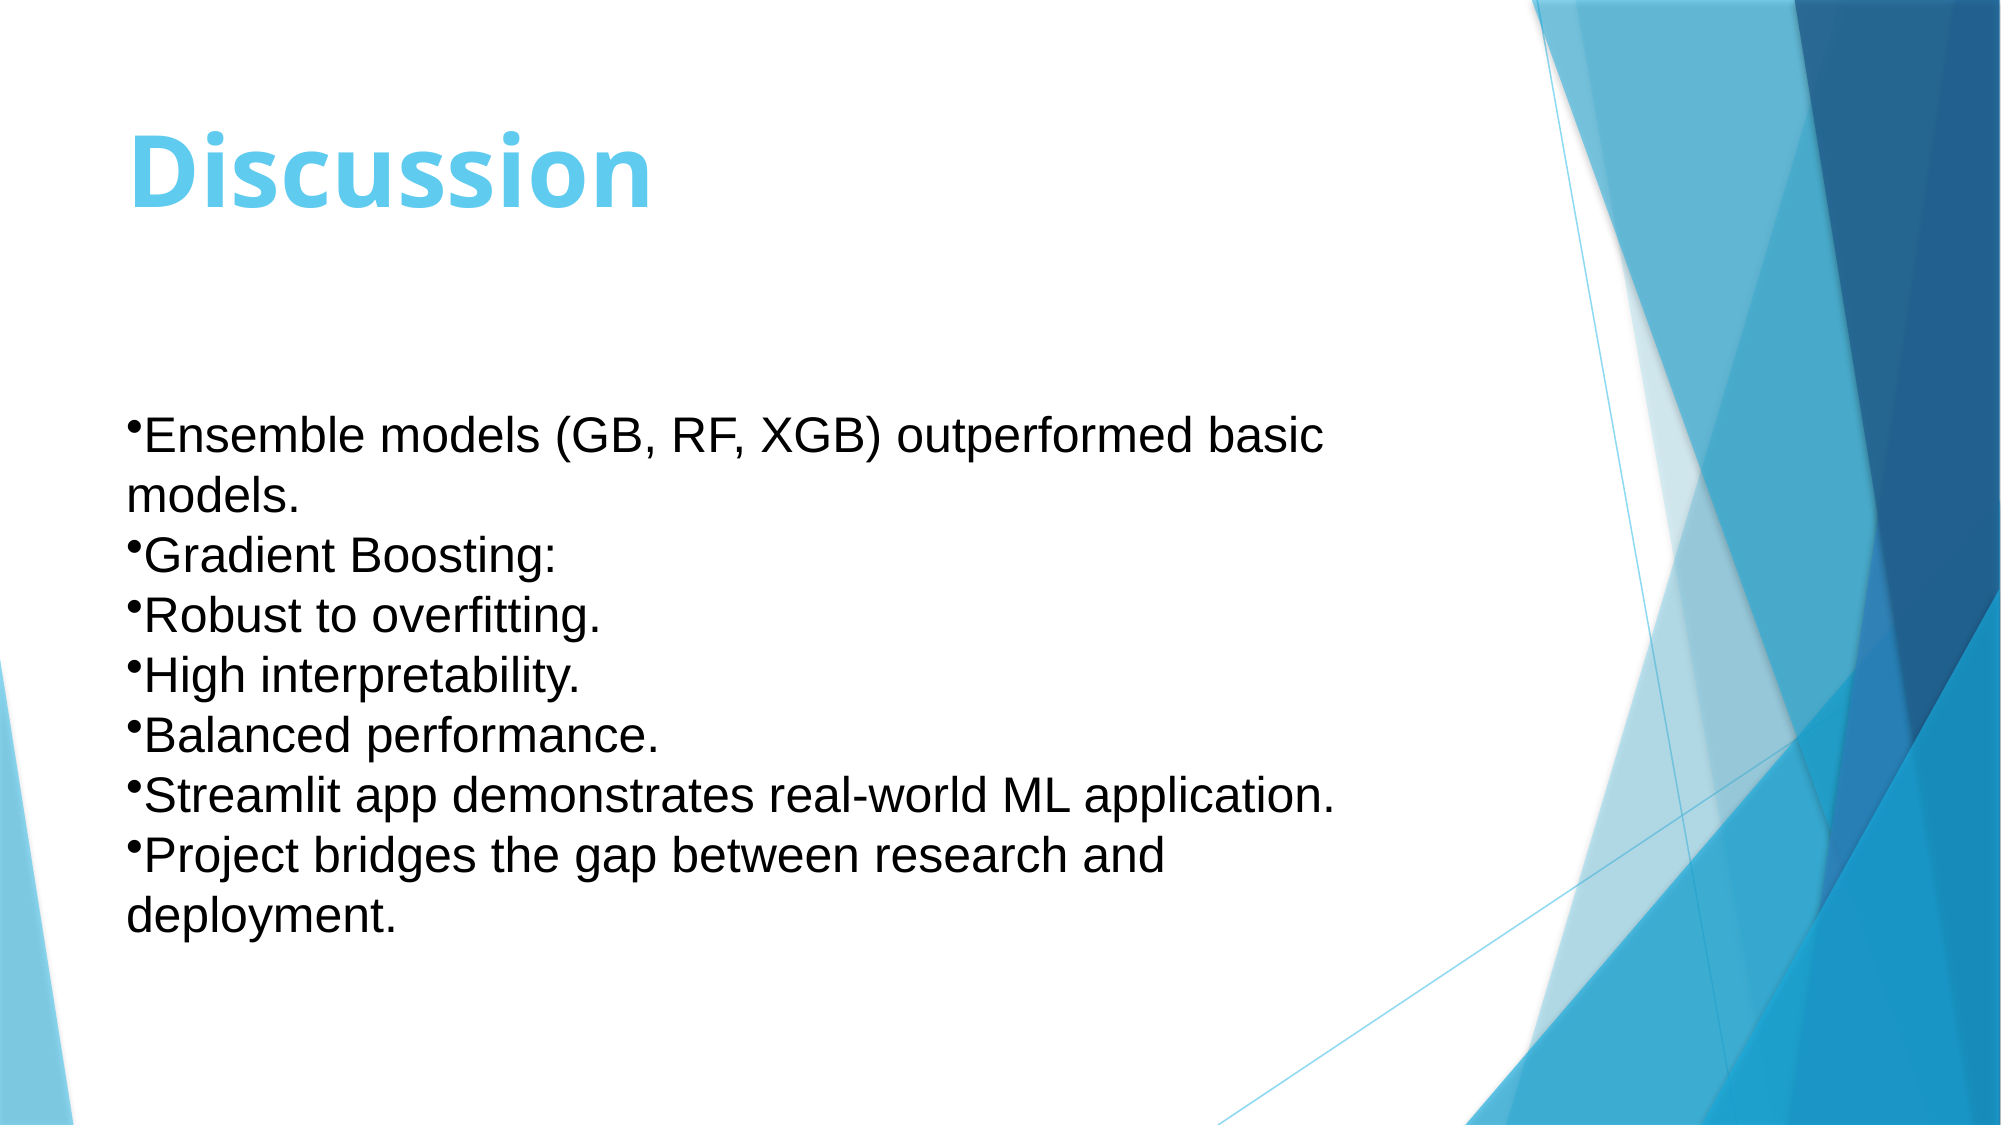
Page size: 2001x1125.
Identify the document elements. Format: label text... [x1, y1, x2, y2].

list Ensemble models (GB, RF, XGB) outperformed basic models. Gradient Boosting: Robust to overfitting. High interpretability. Balanced performance. Streamlit app demonstrates real-world ML application. Project bridges the gap between research and deployment. [111, 346, 1365, 1000]
title Discussion [111, 99, 1522, 317]
